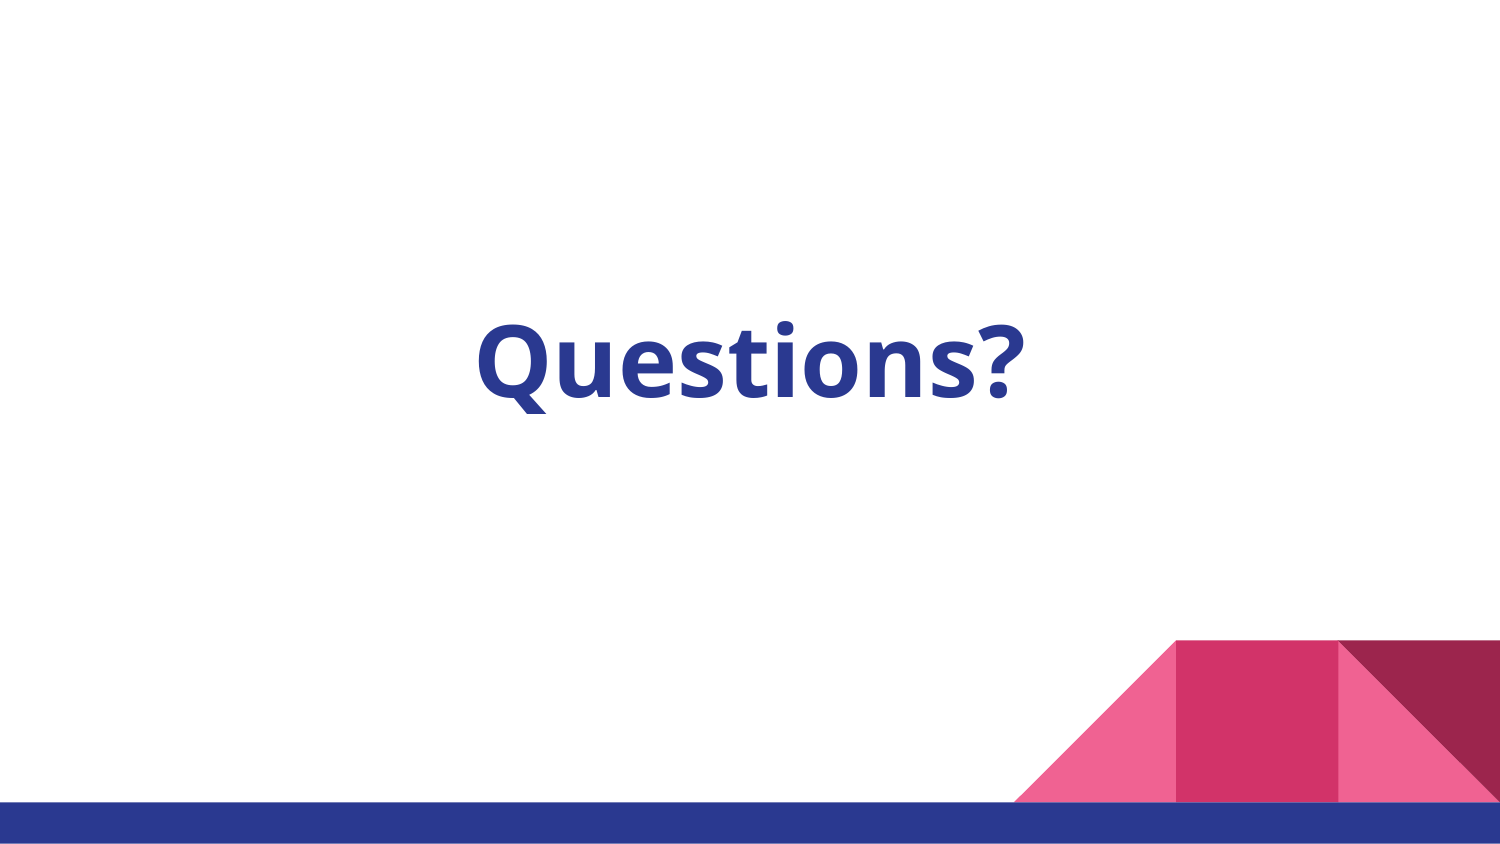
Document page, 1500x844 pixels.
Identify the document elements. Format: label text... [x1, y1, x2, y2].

title Questions? [51, 282, 1449, 501]
